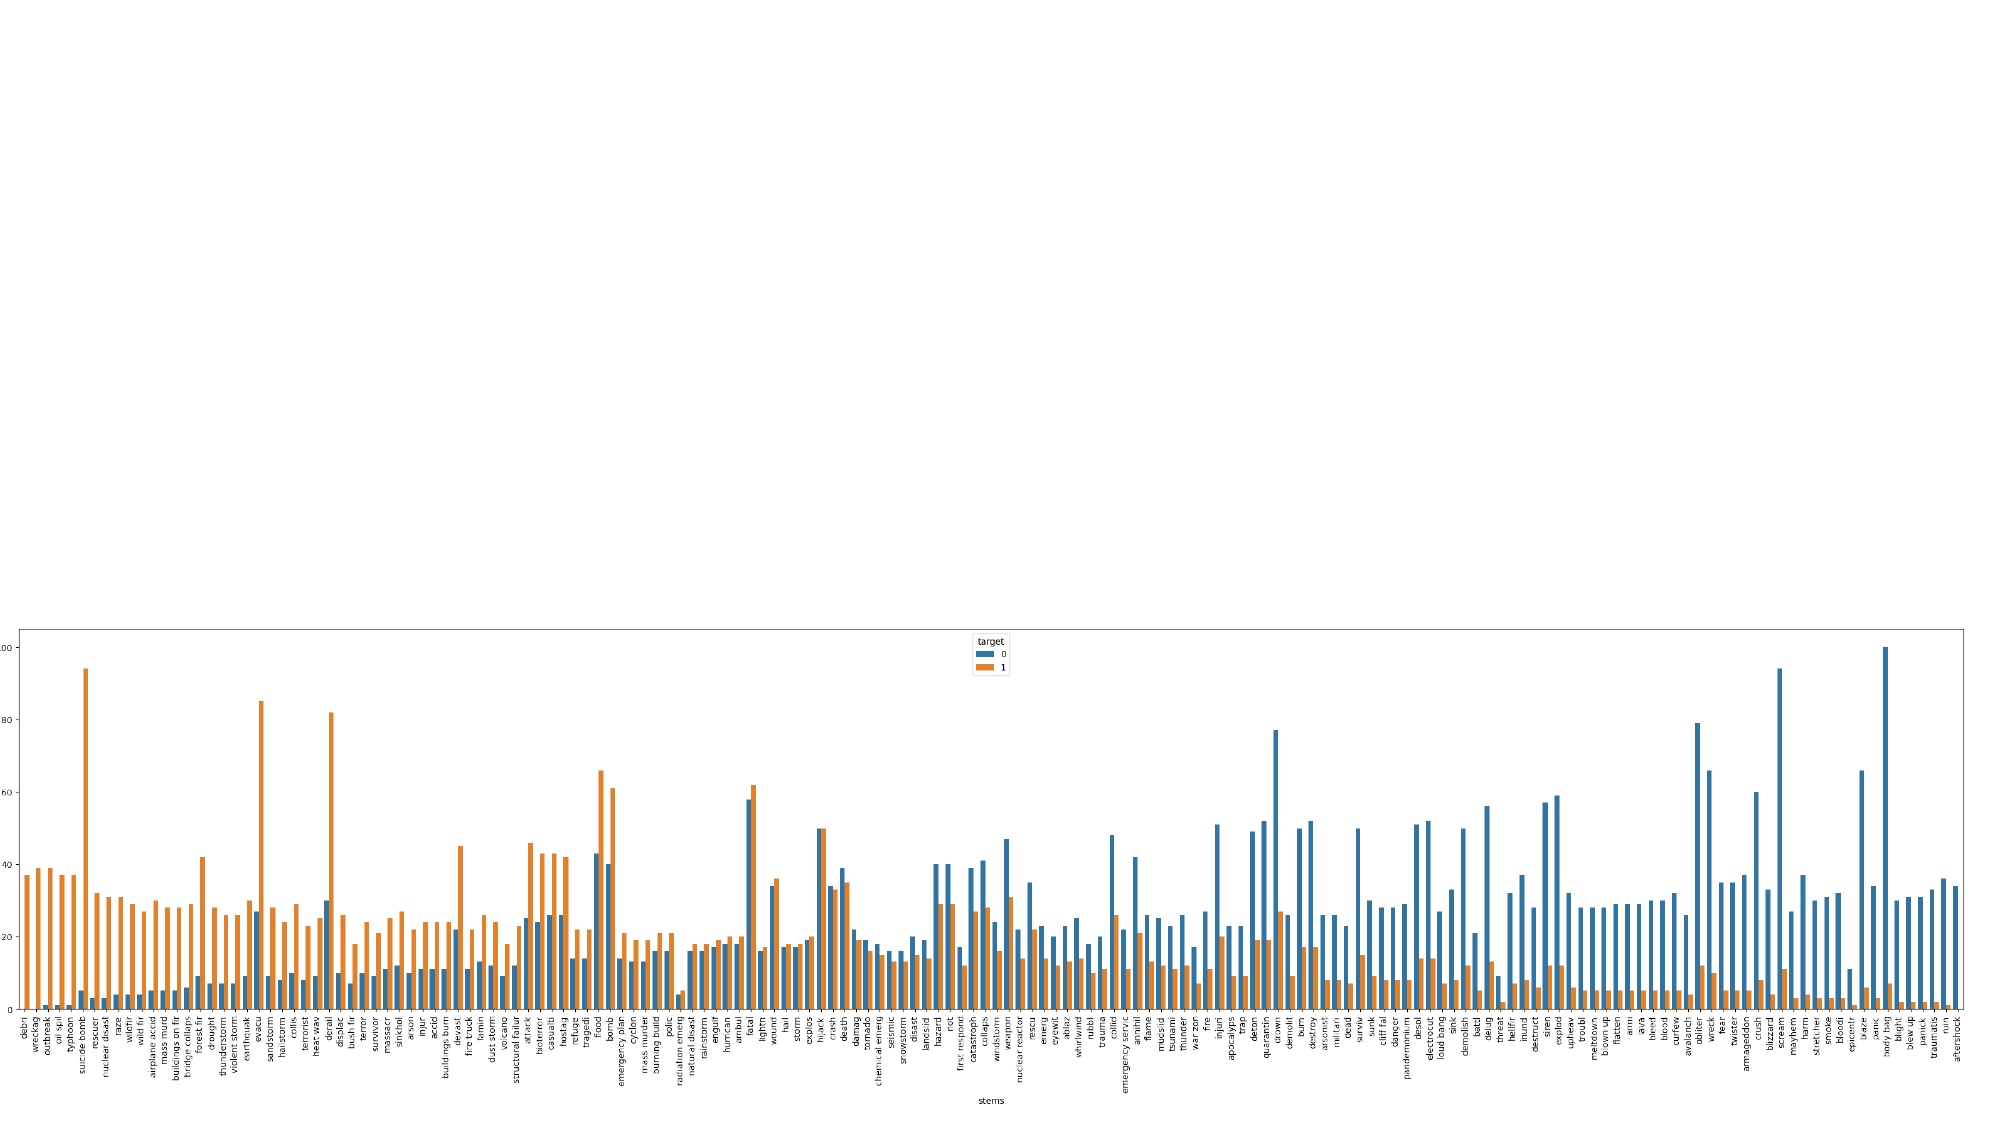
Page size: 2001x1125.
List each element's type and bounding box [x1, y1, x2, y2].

picture [0, 623, 1969, 1111]
